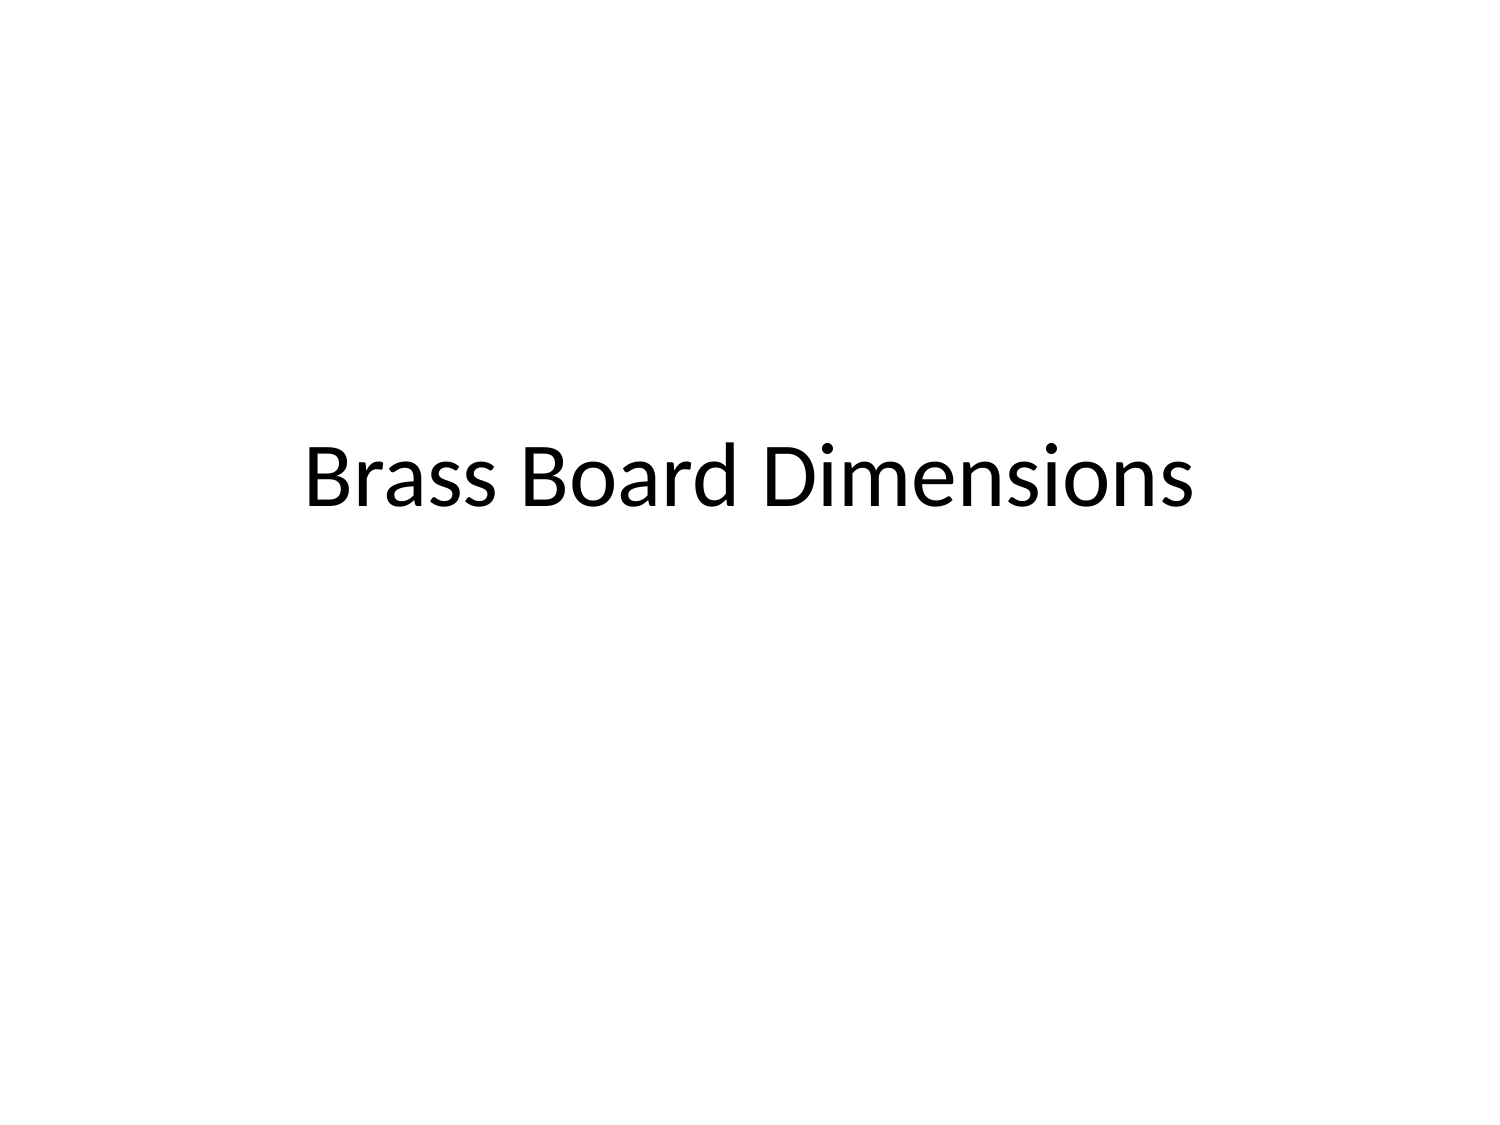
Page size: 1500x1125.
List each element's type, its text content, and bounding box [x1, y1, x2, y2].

title Brass Board Dimensions [112, 349, 1388, 591]
